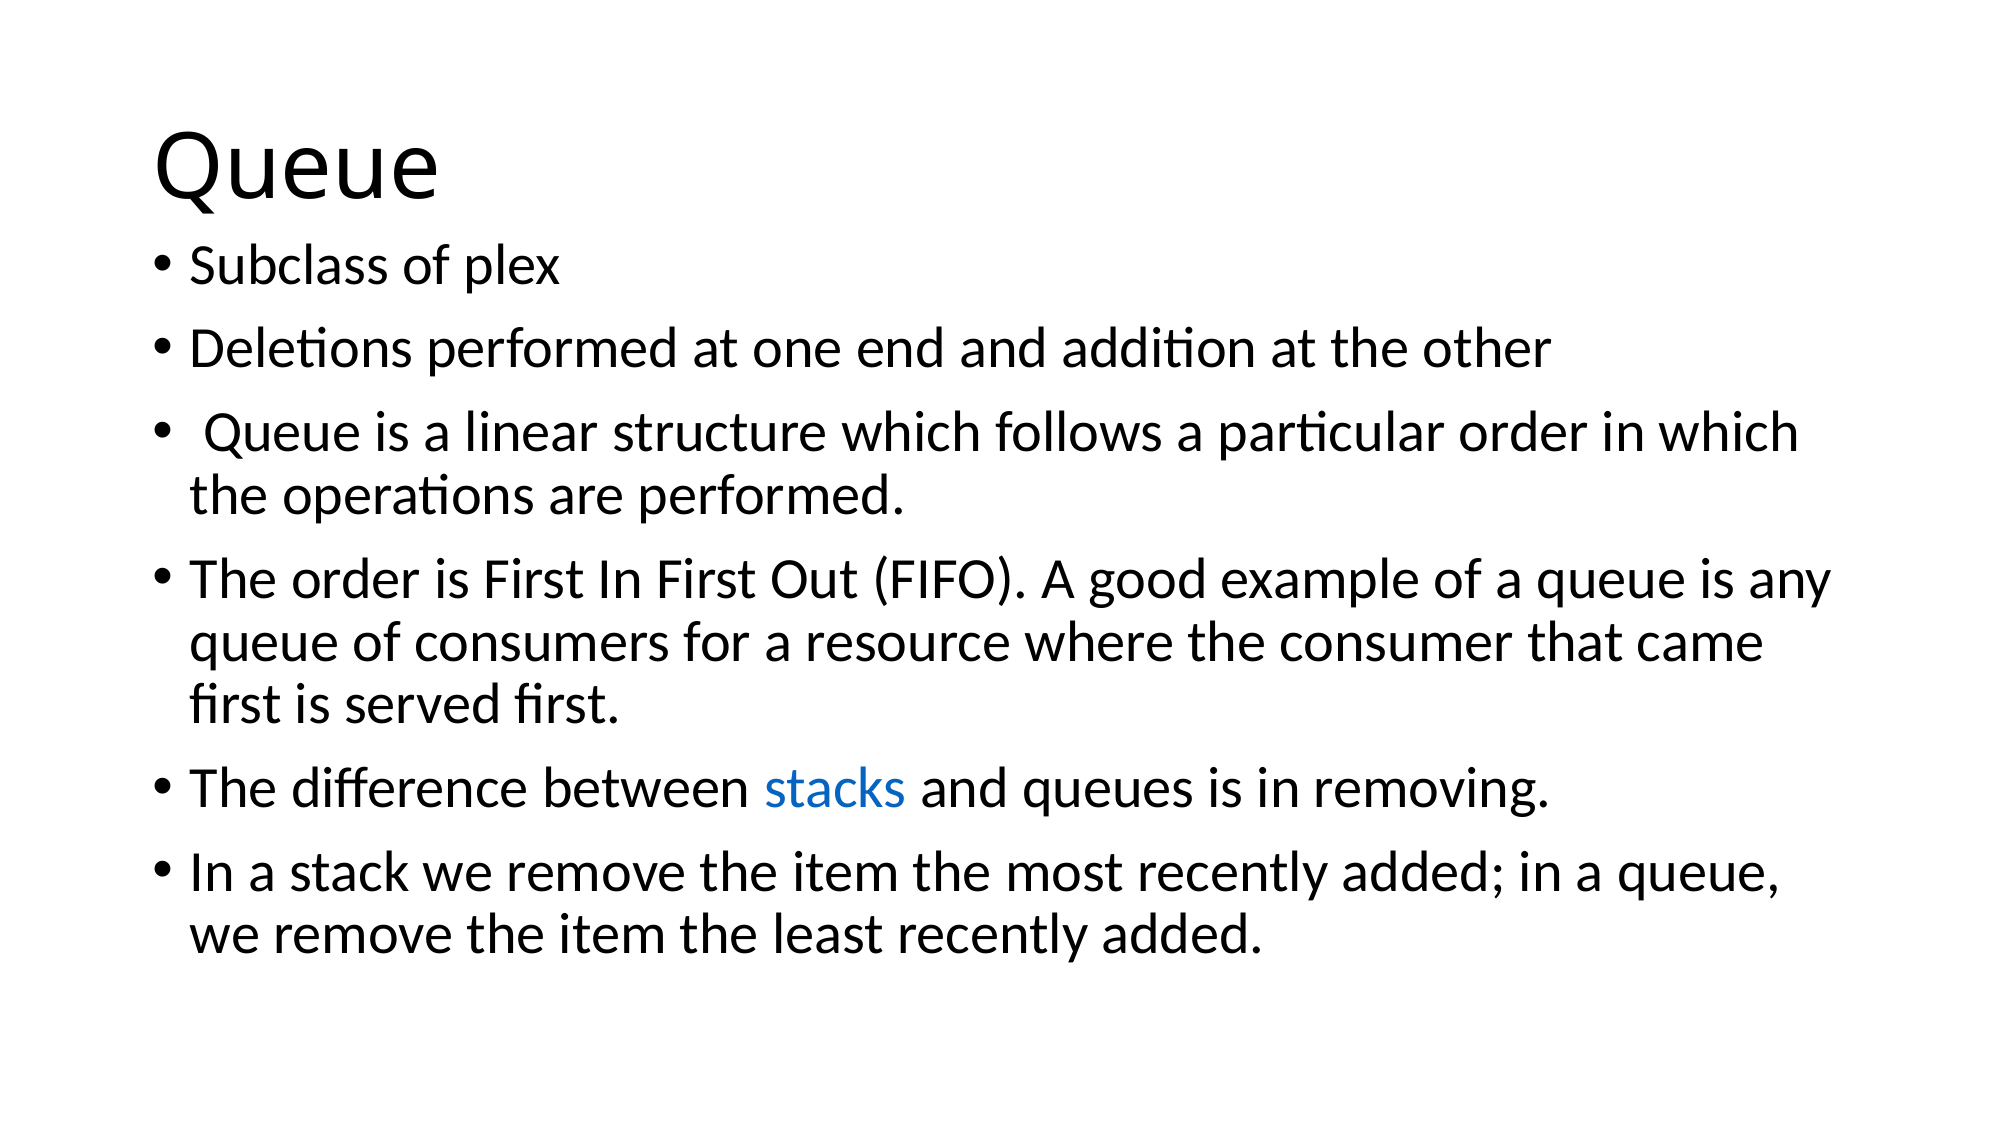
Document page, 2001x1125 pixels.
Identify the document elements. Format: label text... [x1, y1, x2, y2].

list Subclass of plex Deletions performed at one end and addition at the other Queue is a linear structure which follows a particular order in which the operations are performed. The order is First In First Out (FIFO). A good example of a queue is any queue of consumers for a resource where the consumer that came first is served first. The difference between stacks and queues is in removing. In a stack we remove the item the most recently added; in a queue, we remove the item the least recently added. [137, 226, 1863, 1014]
title Queue [137, 59, 1863, 226]
